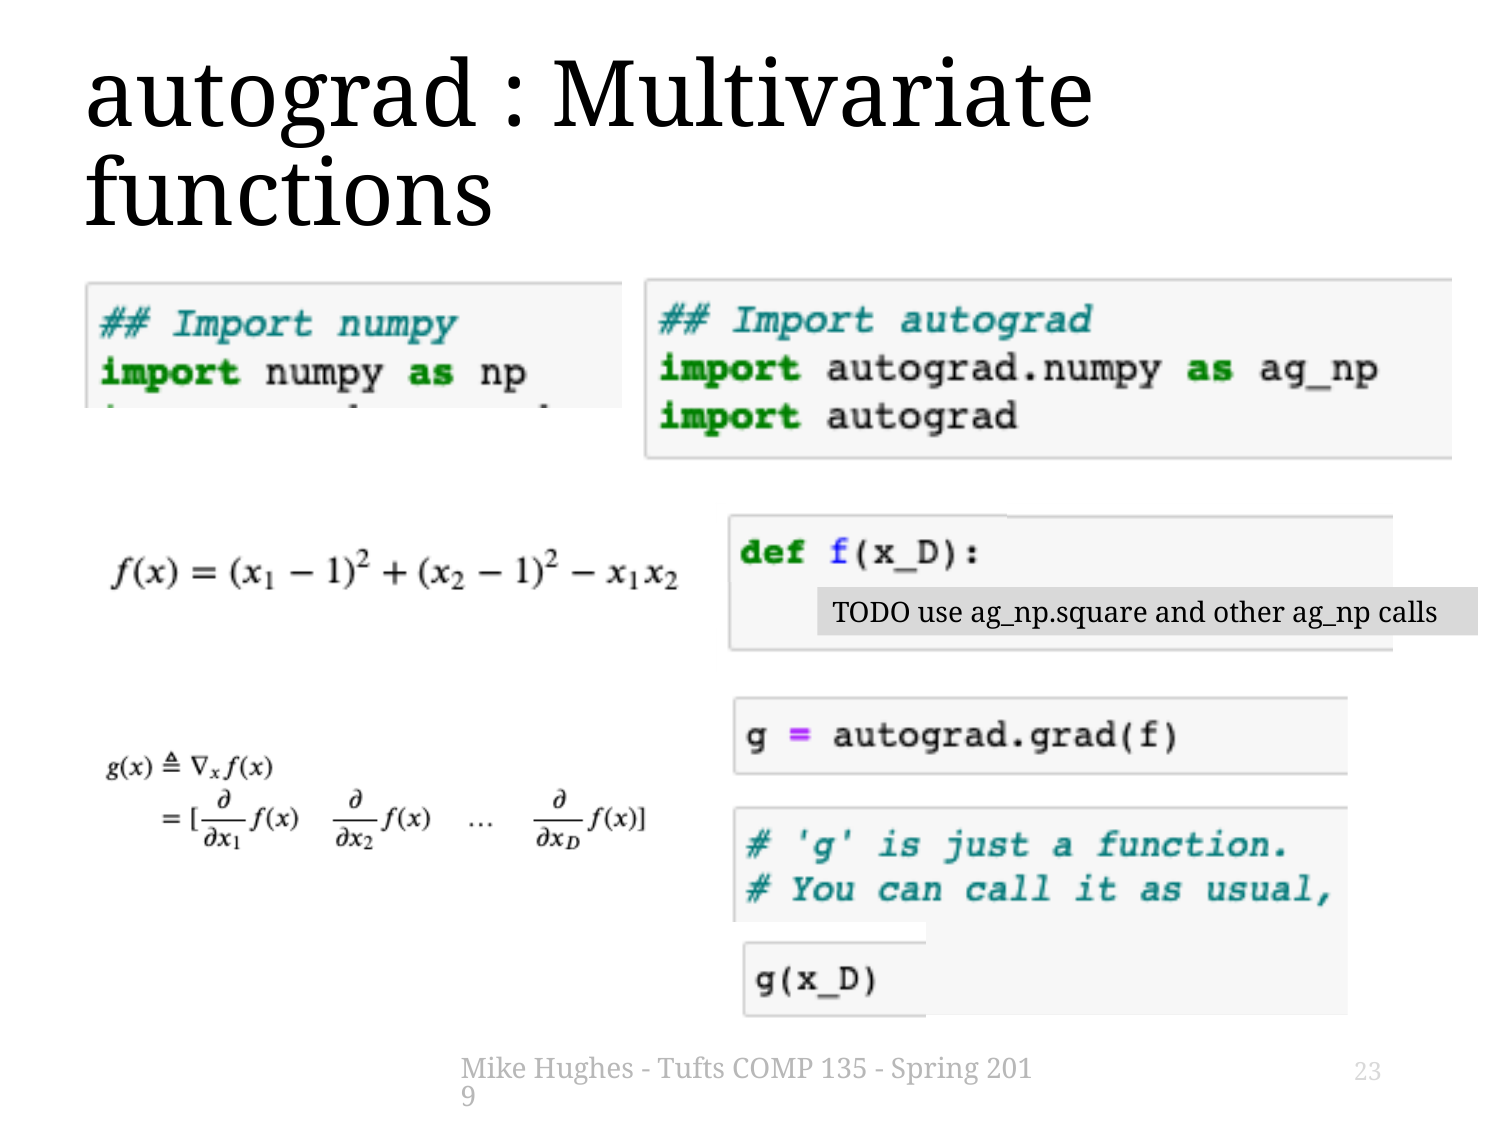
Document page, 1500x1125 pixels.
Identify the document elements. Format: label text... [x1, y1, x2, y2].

picture [726, 687, 1348, 1028]
picture [89, 502, 1393, 672]
footer Mike Hughes - Tufts COMP 135 - Spring 2019 [445, 1042, 1055, 1103]
title autograd : Multivariate functions [69, 37, 1444, 256]
picture [69, 265, 1452, 483]
text_box TODO use ag_np.square and other ag_np calls [1393, 587, 1478, 636]
slide_number 23 [1059, 1042, 1397, 1103]
picture [80, 739, 672, 871]
